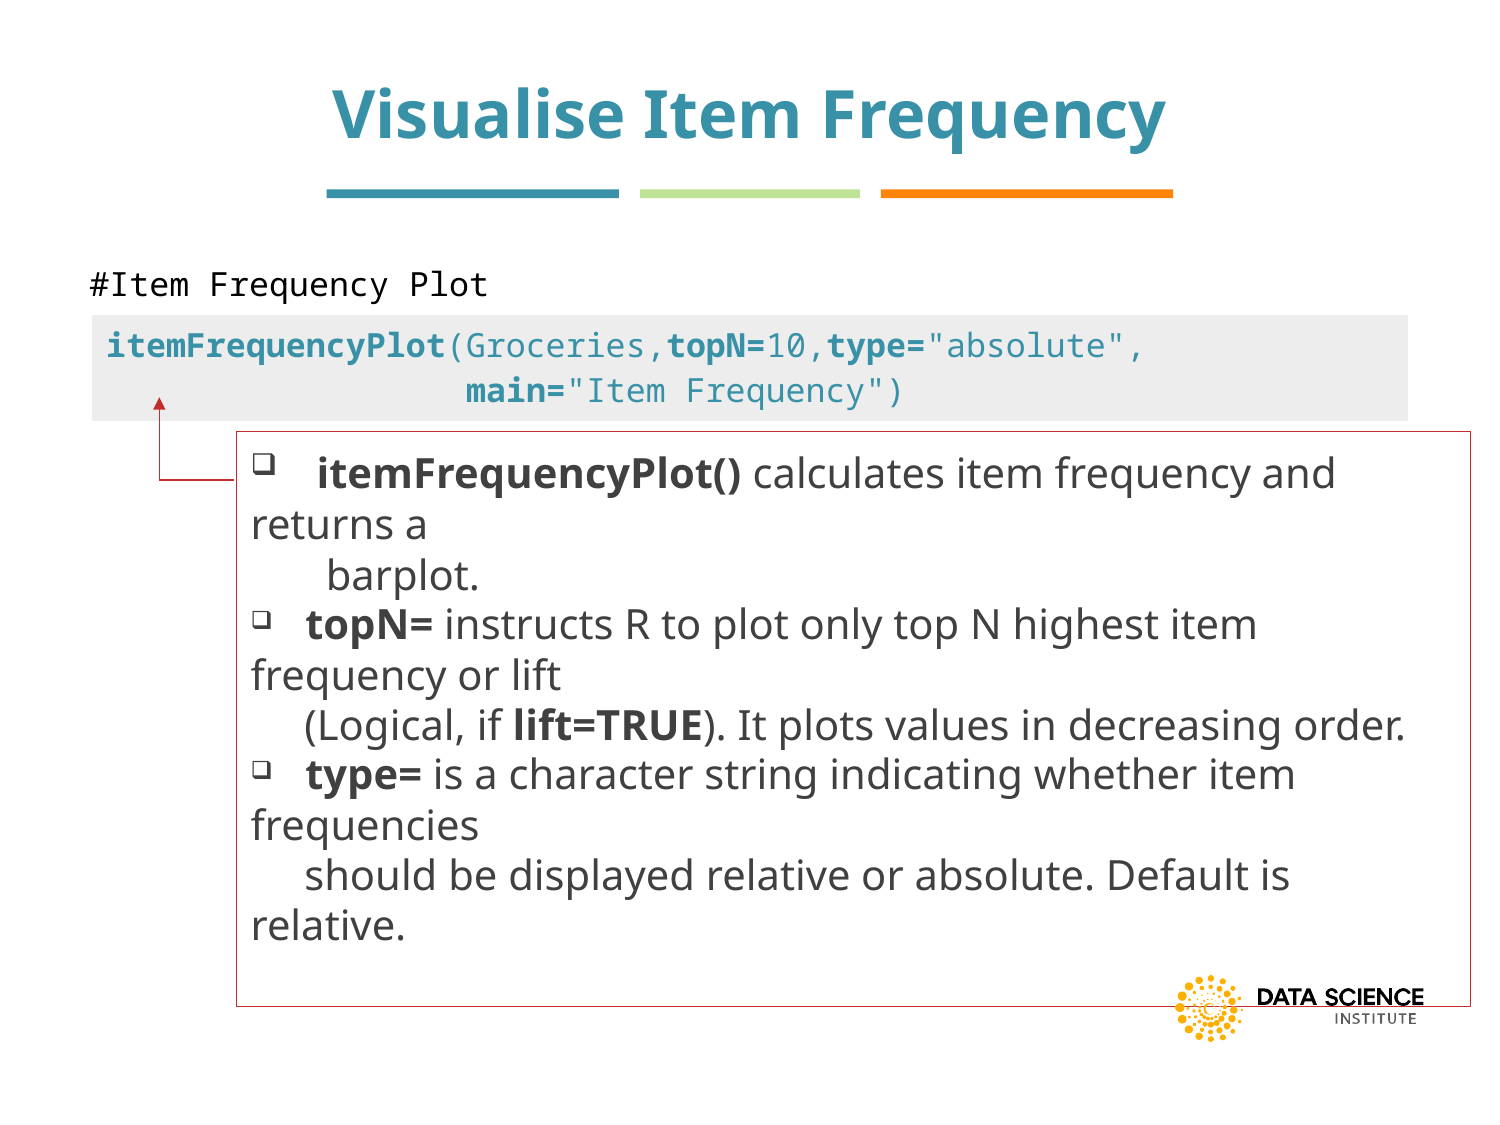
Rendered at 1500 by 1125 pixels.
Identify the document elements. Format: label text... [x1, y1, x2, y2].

title Visualise Item Frequency [75, 44, 1425, 178]
text_box #Item Frequency Plot [74, 255, 505, 310]
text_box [159, 396, 1471, 810]
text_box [326, 189, 1174, 199]
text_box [1174, 975, 1424, 1042]
table_header itemFrequencyPlot(Groceries,topN=10,type="absolute", main="Item Frequency") [92, 315, 1408, 421]
